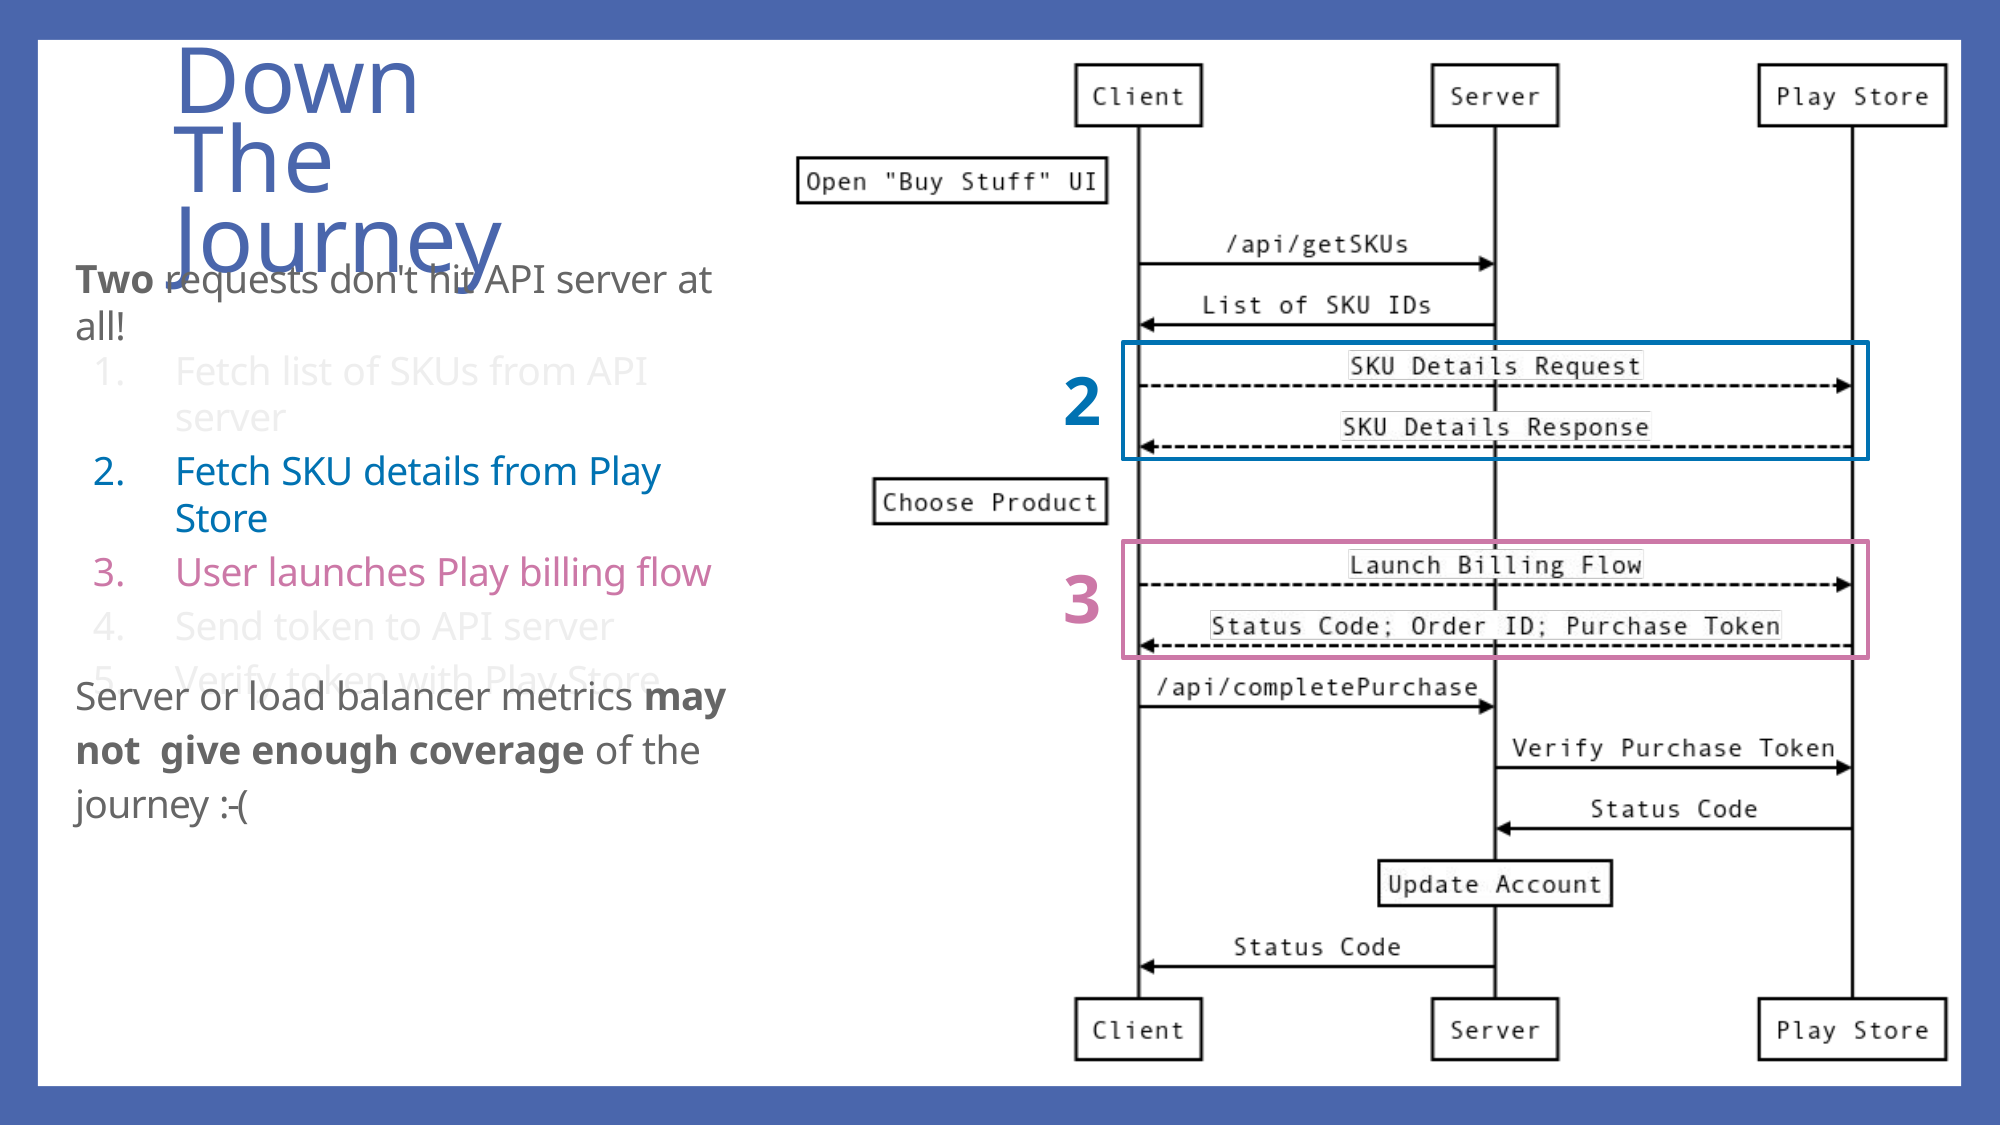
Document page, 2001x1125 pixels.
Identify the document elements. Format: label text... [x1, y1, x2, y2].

title Break Down The Journey [171, 0, 632, 251]
text_box Server or load balancer metrics may not give enough coverage of the journey :-( [72, 661, 761, 826]
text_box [766, 32, 1994, 1116]
text_box Fetch list of SKUs from API server Fetch SKU details from Play Store User launches Play billing ﬂow Send token to API server Verify token with Play Store [90, 336, 761, 661]
text_box Two requests don't hit API server at all! [72, 251, 746, 348]
